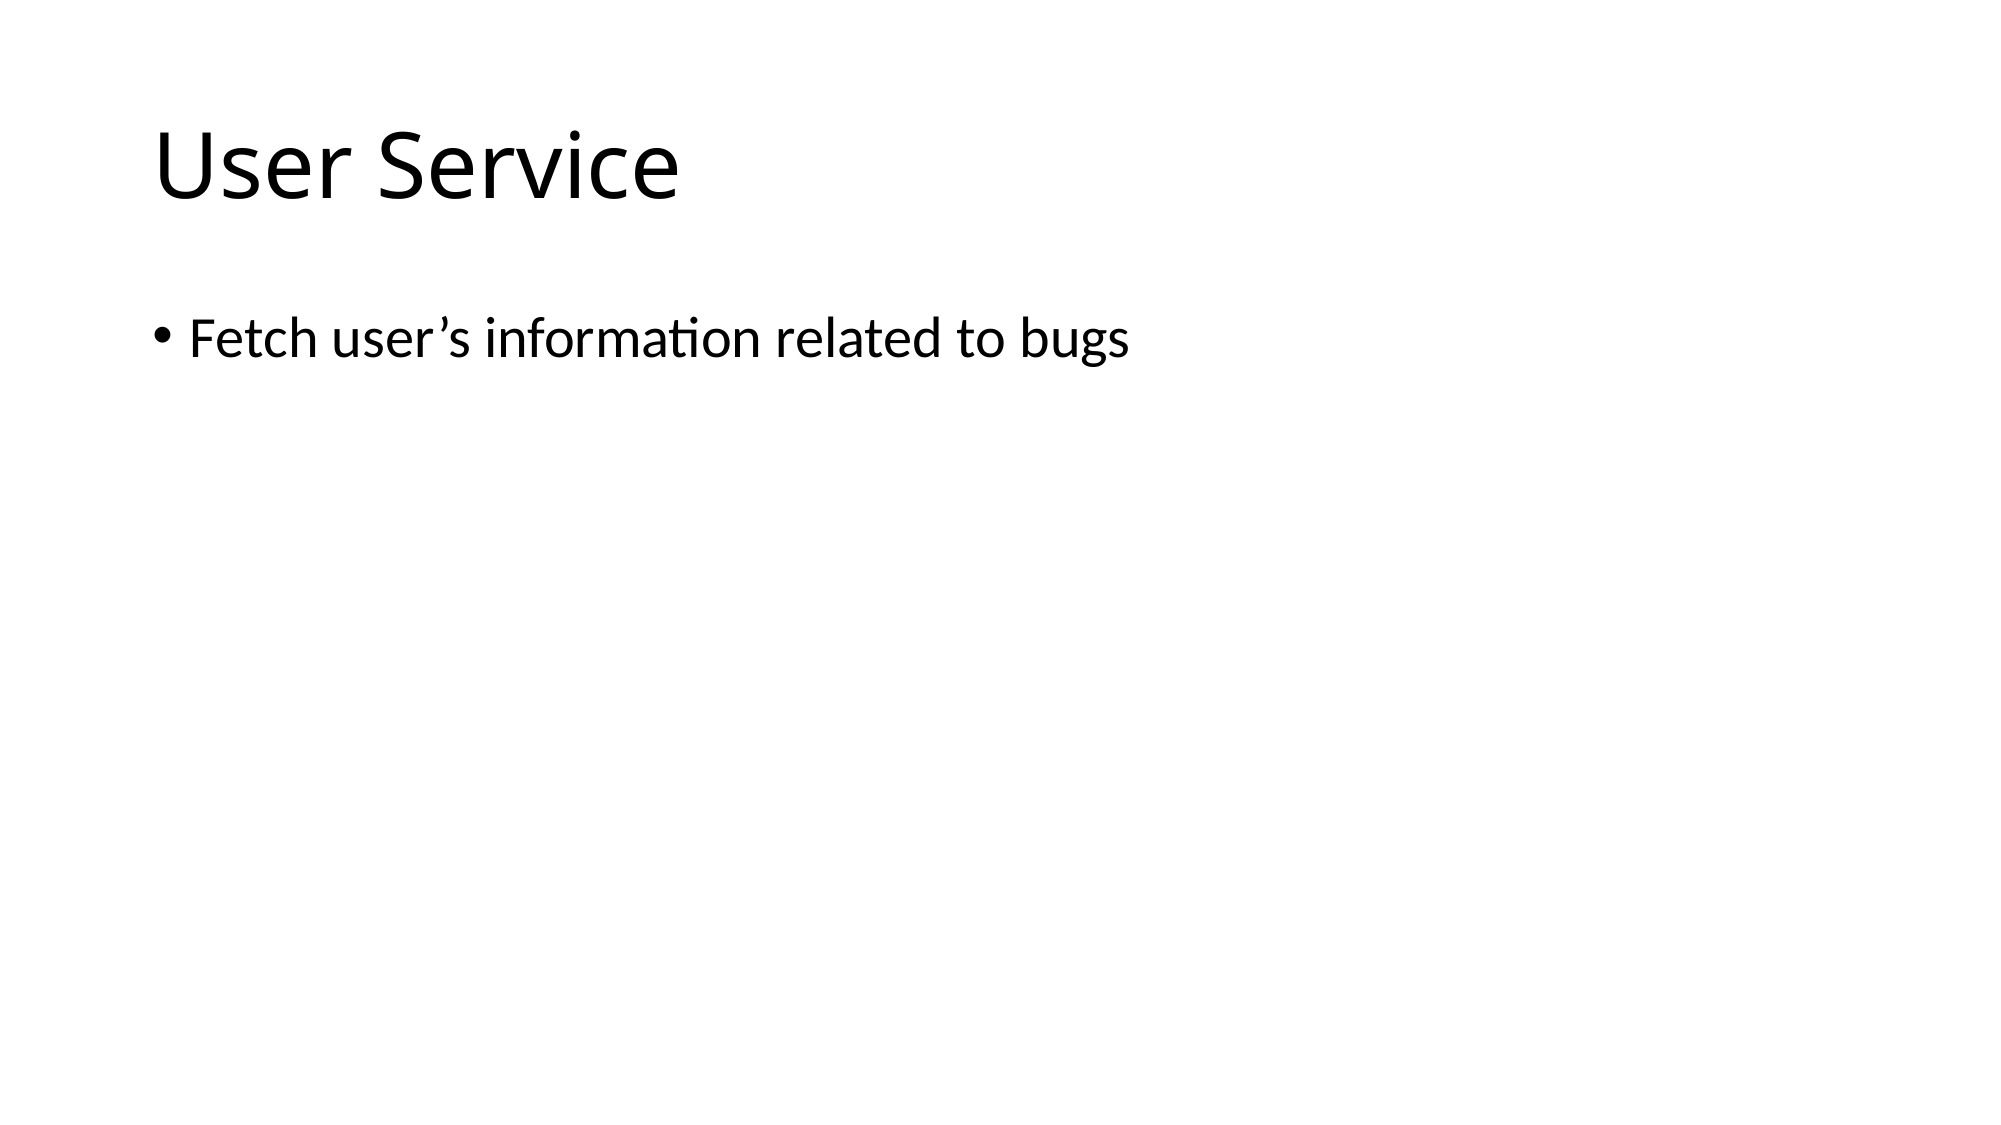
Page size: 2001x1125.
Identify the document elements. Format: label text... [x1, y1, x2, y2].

title User Service [137, 59, 1863, 278]
list Fetch user’s information related to bugs [137, 299, 1863, 1014]
